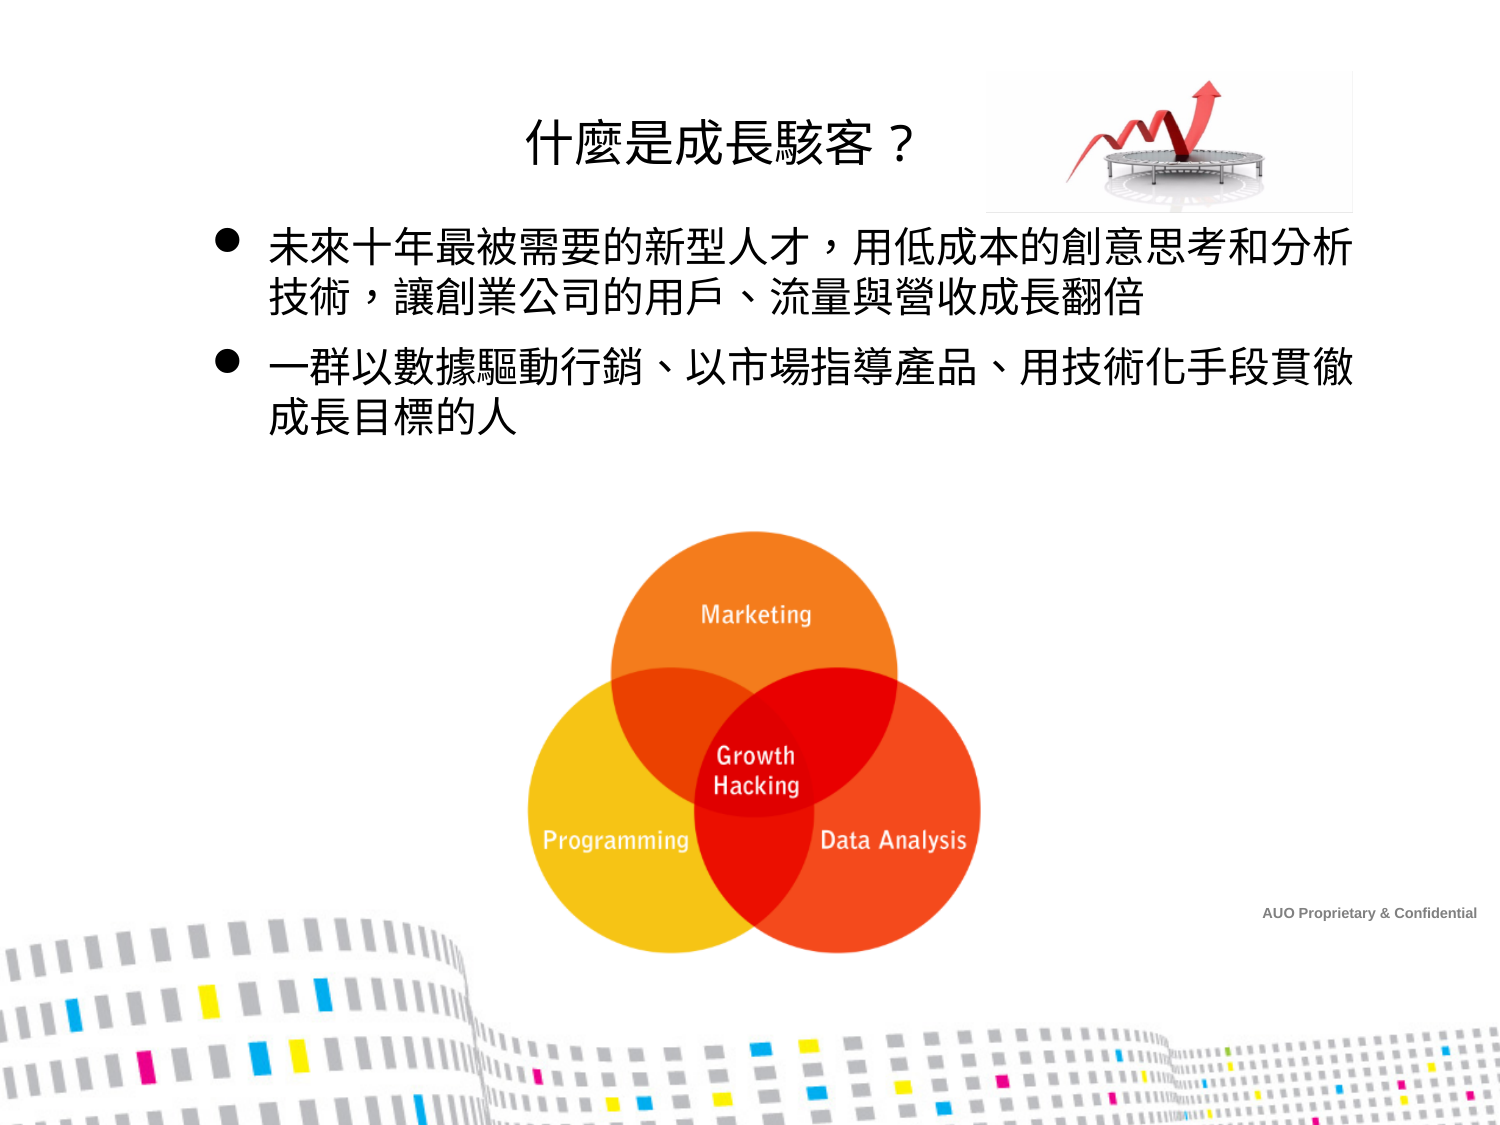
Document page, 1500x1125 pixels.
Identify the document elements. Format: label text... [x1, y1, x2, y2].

text_box 未來十年最被需要的新型人才，用低成本的創意思考和分析技術，讓創業公司的用戶、流量與營收成長翻倍 一群以數據驅動行銷、以市場指導產品、用技術化手段貫徹成長目標的人 [197, 213, 1402, 449]
text_box 什麼是成長駭客? [407, 104, 983, 179]
picture [0, 0, 1500, 1125]
